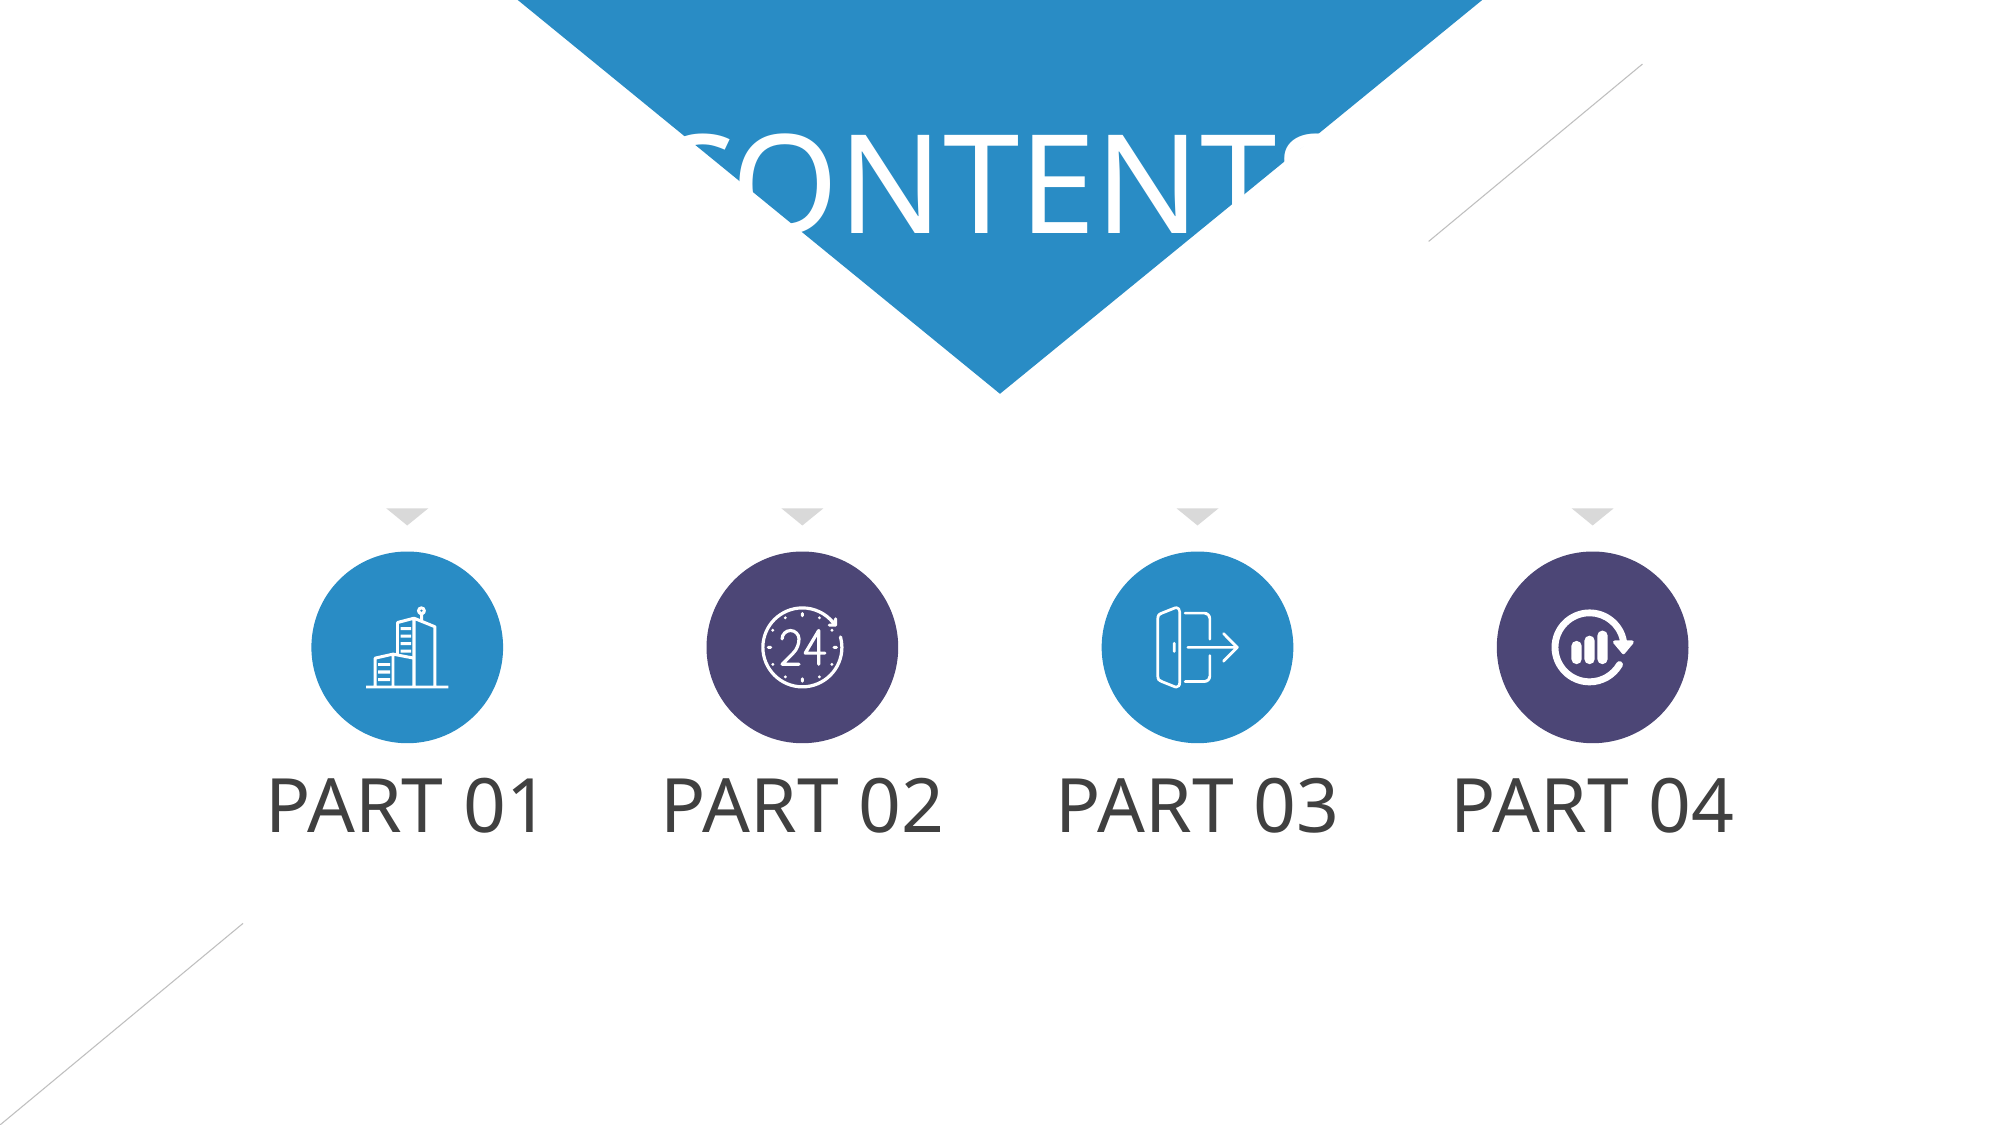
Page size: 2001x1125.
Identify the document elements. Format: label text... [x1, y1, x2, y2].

text_box [1185, 631, 1240, 664]
text_box [365, 605, 450, 690]
text_box PART 01 [250, 750, 564, 855]
text_box [1550, 608, 1635, 687]
text_box [705, 550, 900, 745]
text_box [1155, 605, 1213, 690]
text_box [517, 0, 1483, 394]
text_box [1568, 507, 1617, 527]
text_box [1100, 550, 1295, 745]
text_box [310, 550, 505, 745]
text_box PART 04 [1436, 750, 1750, 855]
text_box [0, 923, 243, 1125]
text_box [778, 507, 827, 527]
text_box PART 02 [645, 750, 960, 855]
text_box [383, 507, 432, 527]
text_box [760, 605, 845, 690]
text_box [1428, 64, 1643, 242]
text_box [1173, 507, 1222, 527]
text_box PART 03 [1040, 750, 1355, 855]
text_box [1495, 550, 1690, 745]
